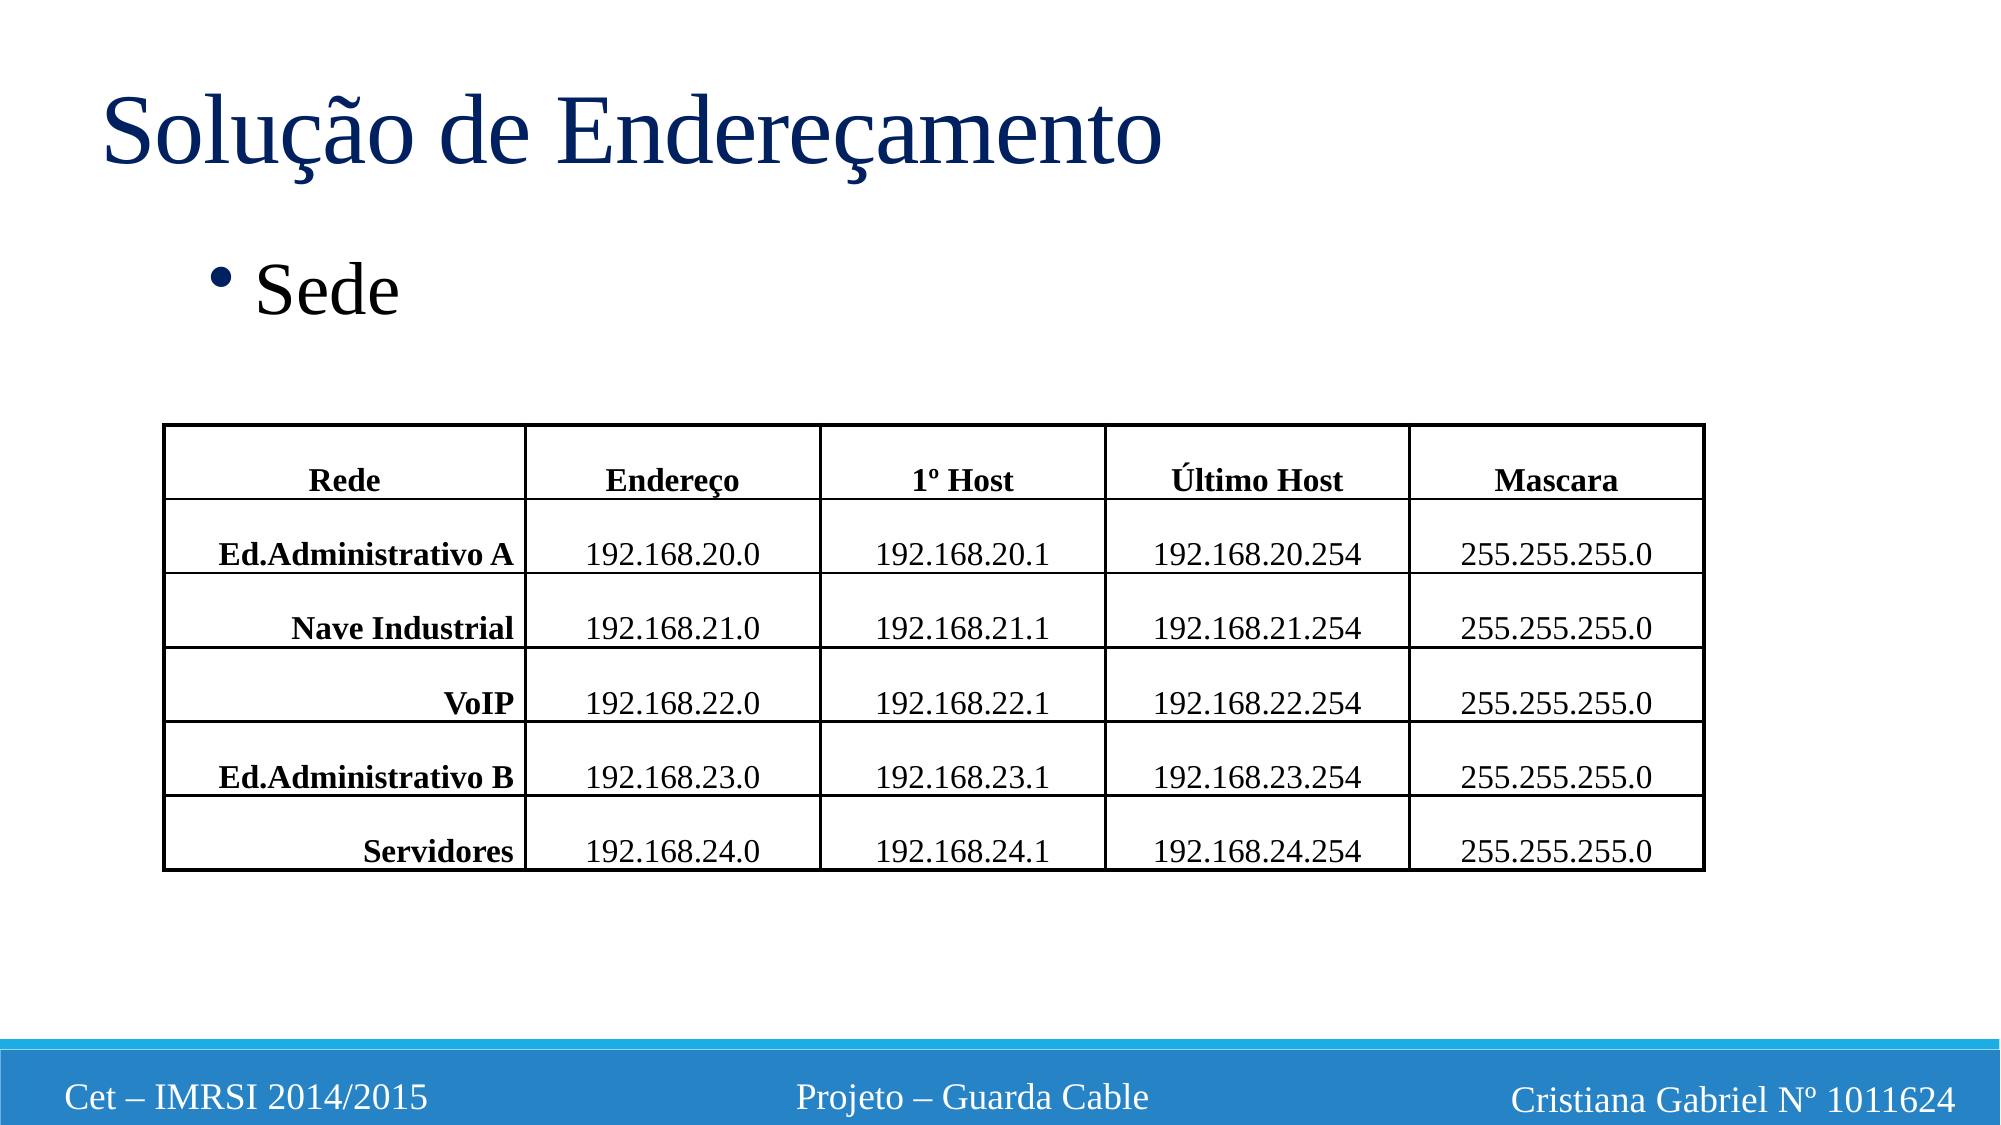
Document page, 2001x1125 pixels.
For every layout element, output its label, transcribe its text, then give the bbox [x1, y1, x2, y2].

table_cell 192.168.22.1 [822, 649, 1104, 720]
table_cell 192.168.24.1 [822, 797, 1104, 868]
table_cell 255.255.255.0 [1411, 500, 1702, 572]
table_cell 192.168.24.254 [1107, 797, 1408, 868]
table_header Rede [166, 427, 524, 498]
table_cell 192.168.21.0 [527, 574, 819, 646]
table_cell 192.168.20.0 [527, 500, 819, 572]
table_cell 255.255.255.0 [1411, 797, 1702, 868]
text_box Solução de Endereçamento [85, 80, 1311, 192]
table_cell VoIP [166, 649, 524, 720]
table_cell Servidores [166, 797, 524, 868]
table_cell 255.255.255.0 [1411, 649, 1702, 720]
table_cell 192.168.21.254 [1107, 574, 1408, 646]
table_cell 192.168.23.0 [527, 723, 819, 794]
table_cell Ed.Administrativo B [166, 723, 524, 794]
table_cell 192.168.20.254 [1107, 500, 1408, 572]
table_cell Ed.Administrativo A [166, 500, 524, 572]
table_cell 192.168.20.1 [822, 500, 1104, 572]
table_cell 192.168.24.0 [527, 797, 819, 868]
table_header Mascara [1411, 427, 1702, 498]
text_box Sede [196, 232, 525, 337]
table_cell Nave Industrial [166, 574, 524, 646]
table_cell 255.255.255.0 [1411, 723, 1702, 794]
table_cell 192.168.23.254 [1107, 723, 1408, 794]
table_cell 192.168.22.0 [527, 649, 819, 720]
table_cell 192.168.23.1 [822, 723, 1104, 794]
table_header Endereço [527, 427, 819, 498]
table_header 1º Host [822, 427, 1104, 498]
table_cell 192.168.22.254 [1107, 649, 1408, 720]
table_cell 255.255.255.0 [1411, 574, 1702, 646]
table_cell 192.168.21.1 [822, 574, 1104, 646]
table_header Último Host [1107, 427, 1408, 498]
